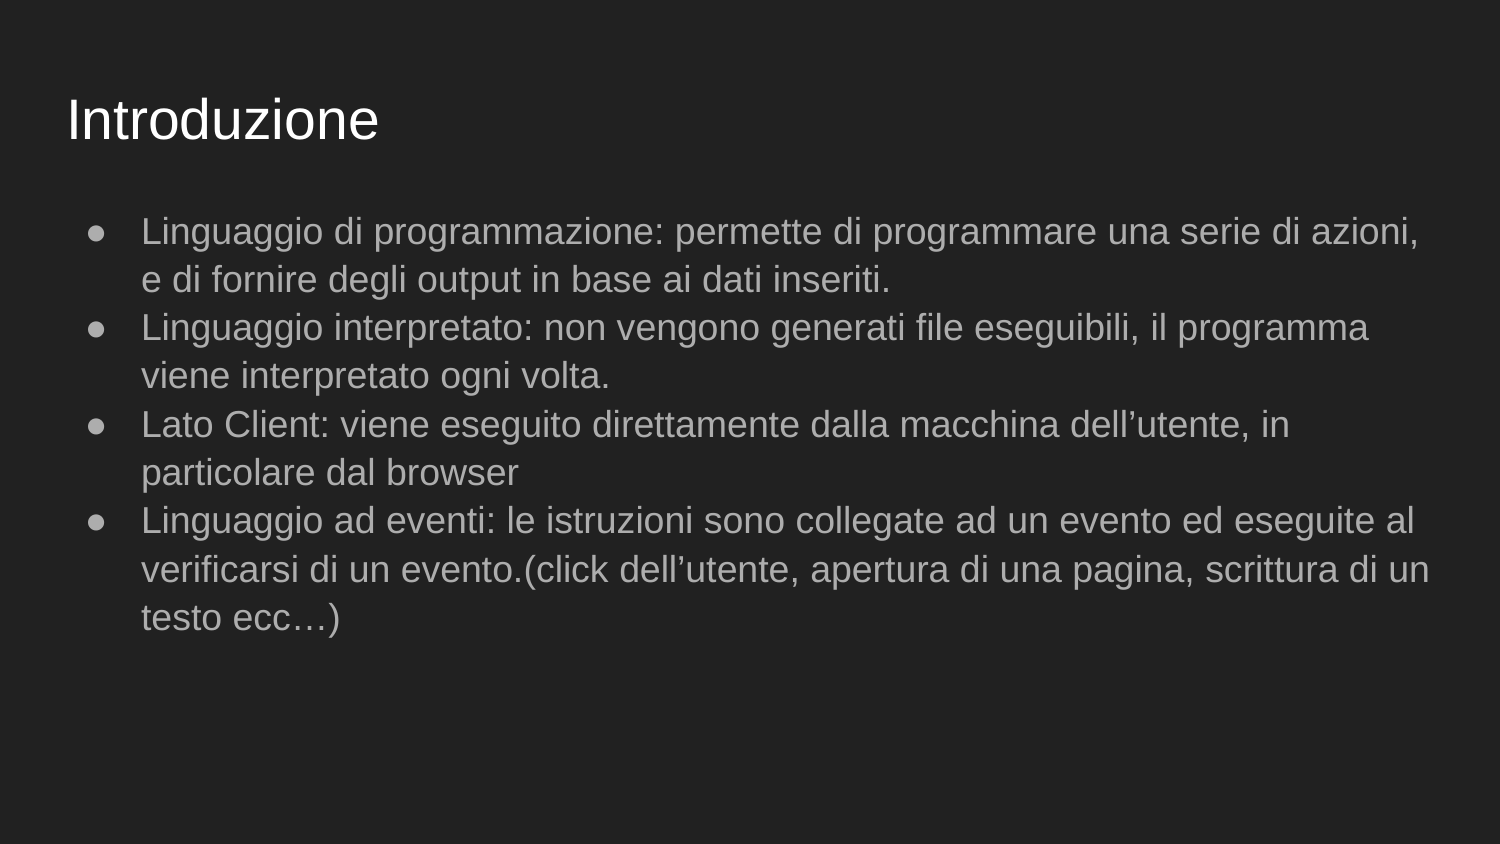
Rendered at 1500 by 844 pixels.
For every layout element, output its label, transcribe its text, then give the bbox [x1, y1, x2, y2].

list Linguaggio di programmazione: permette di programmare una serie di azioni, e di fornire degli output in base ai dati inseriti. Linguaggio interpretato: non vengono generati file eseguibili, il programma viene interpretato ogni volta. Lato Client: viene eseguito direttamente dalla macchina dell’utente, in particolare dal browser Linguaggio ad eventi: le istruzioni sono collegate ad un evento ed eseguite al verificarsi di un evento.(click dell’utente, apertura di una pagina, scrittura di un testo ecc…) [51, 189, 1449, 750]
title Introduzione [51, 72, 1449, 167]
